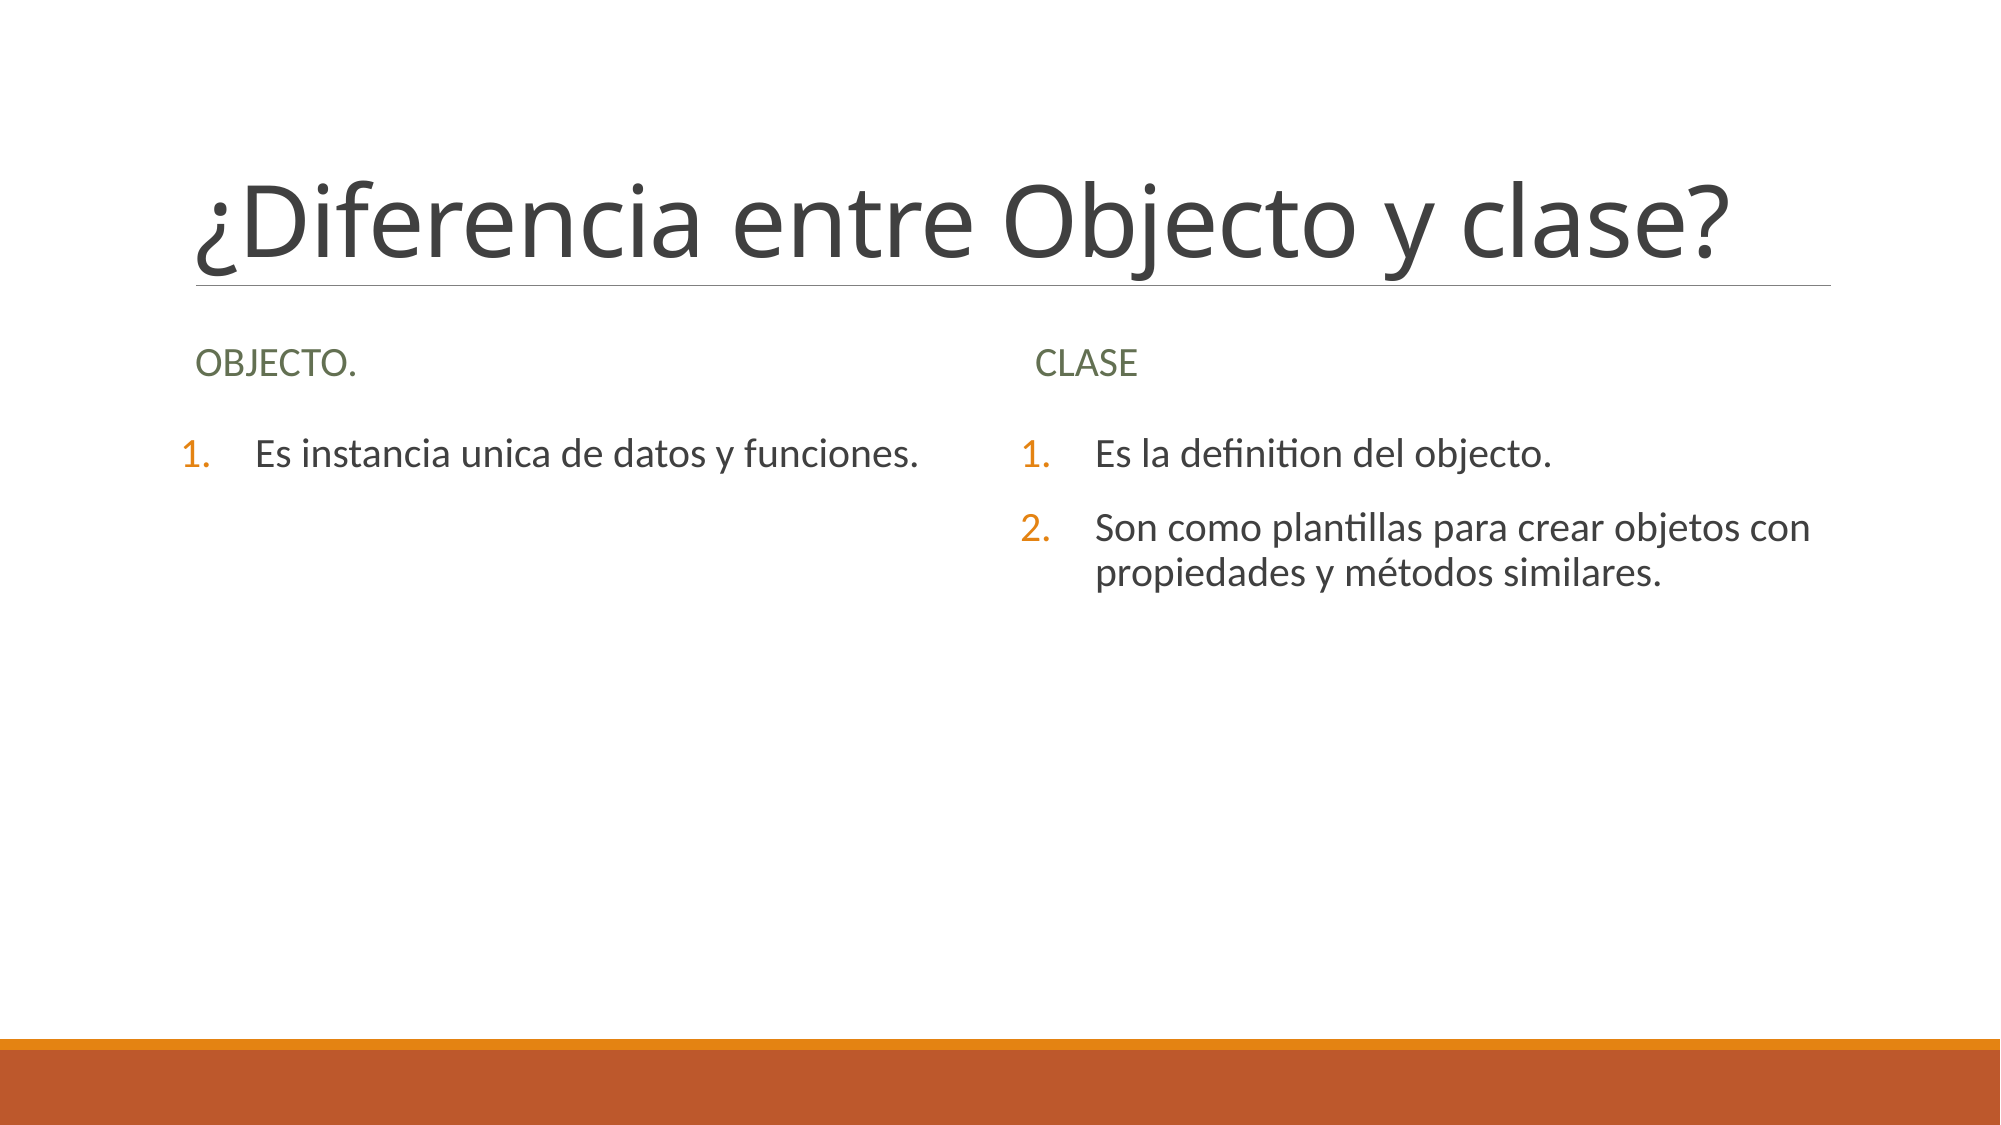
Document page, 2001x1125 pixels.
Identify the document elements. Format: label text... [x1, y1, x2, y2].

list Objecto. [180, 302, 990, 423]
list Es la definition del objecto. Son como plantillas para crear objetos con propiedades y métodos similares. [1020, 423, 1830, 978]
list Clase [1020, 302, 1830, 423]
list Es instancia unica de datos y funciones. [180, 423, 990, 978]
title ¿Diferencia entre Objecto y clase? [180, 47, 1830, 285]
